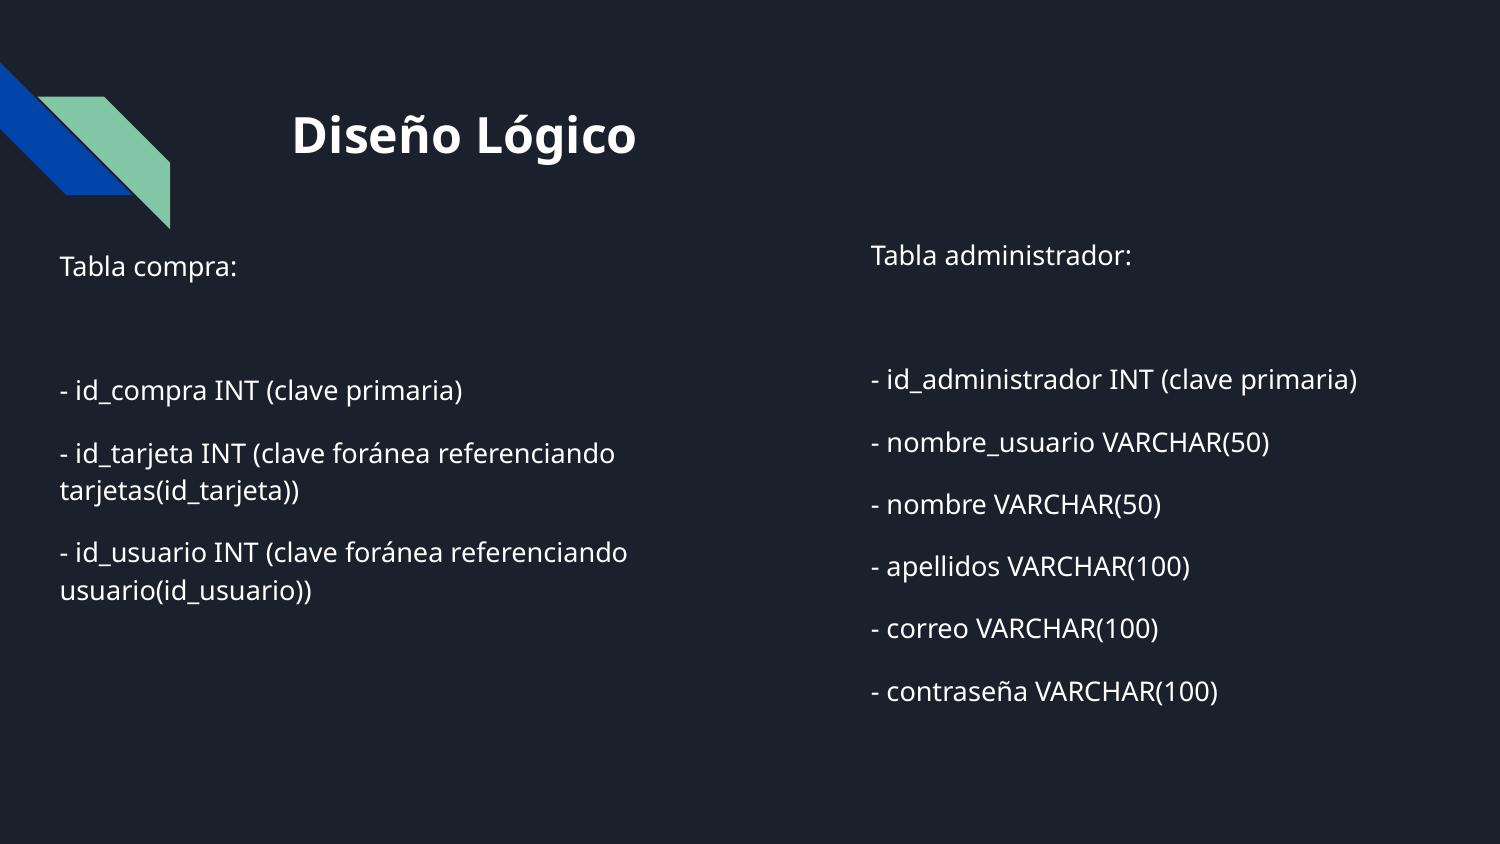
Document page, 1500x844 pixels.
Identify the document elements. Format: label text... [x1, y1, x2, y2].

list Tabla administrador: - id_administrador INT (clave primaria) - nombre_usuario VARCHAR(50) - nombre VARCHAR(50) - apellidos VARCHAR(100) - correo VARCHAR(100) - contraseña VARCHAR(100) [855, 218, 1500, 630]
title Diseño Lógico [276, 88, 946, 239]
list Tabla compra: - id_compra INT (clave primaria) - id_tarjeta INT (clave foránea referenciando tarjetas(id_tarjeta)) - id_usuario INT (clave foránea referenciando usuario(id_usuario)) [44, 229, 731, 580]
